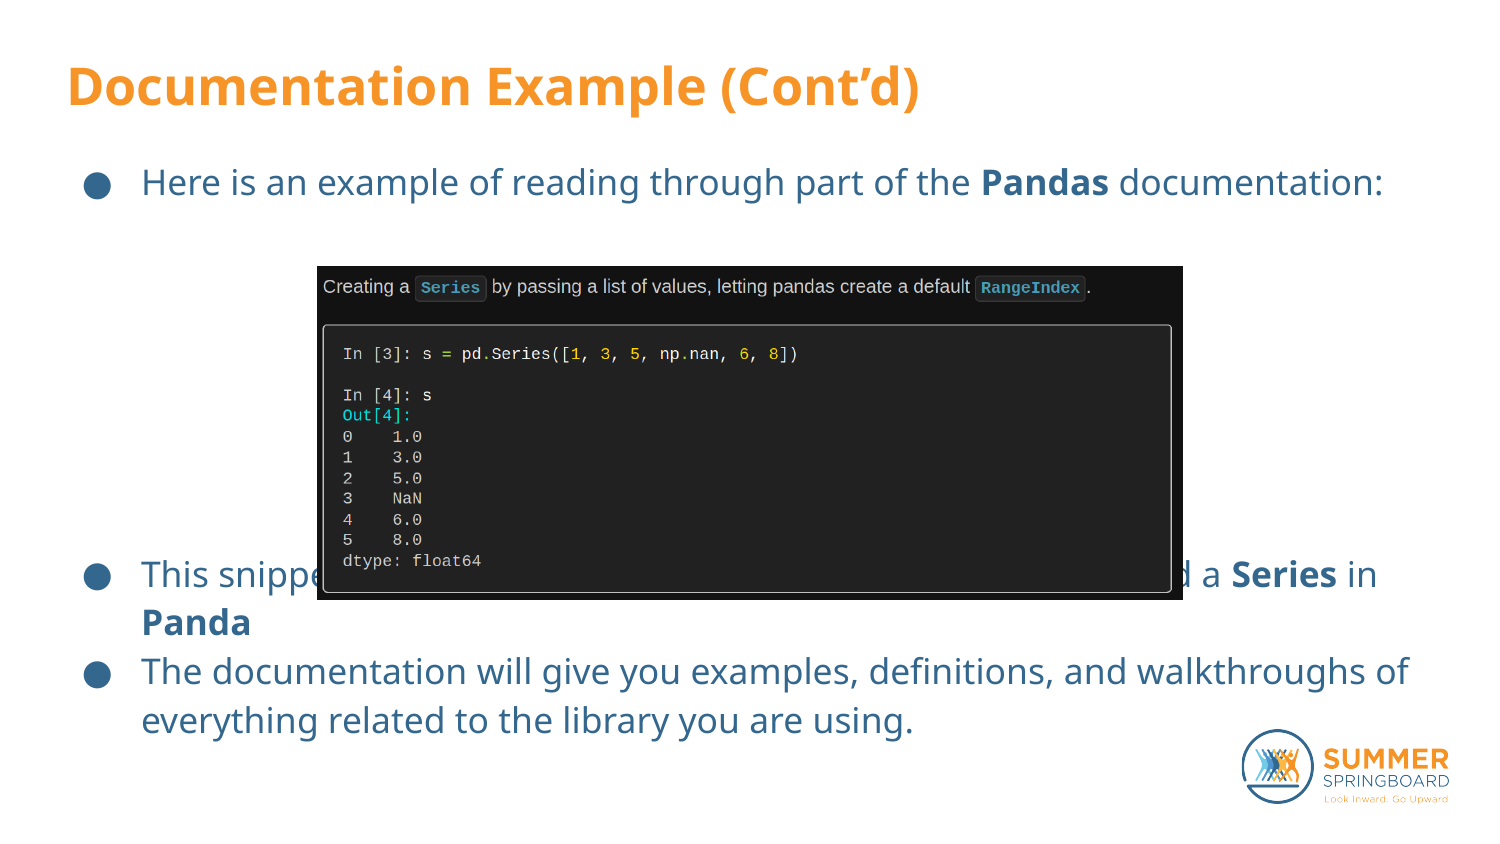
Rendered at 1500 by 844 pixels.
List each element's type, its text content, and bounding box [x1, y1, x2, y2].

list Here is an example of reading through part of the Pandas documentation: This snippet walks you through how to create something called a Series in Panda The documentation will give you examples, definitions, and walkthroughs of everything related to the library you are using. [51, 139, 1449, 714]
picture [317, 266, 1183, 600]
picture [1241, 729, 1449, 804]
title Documentation Example (Cont’d) [51, 26, 1449, 139]
